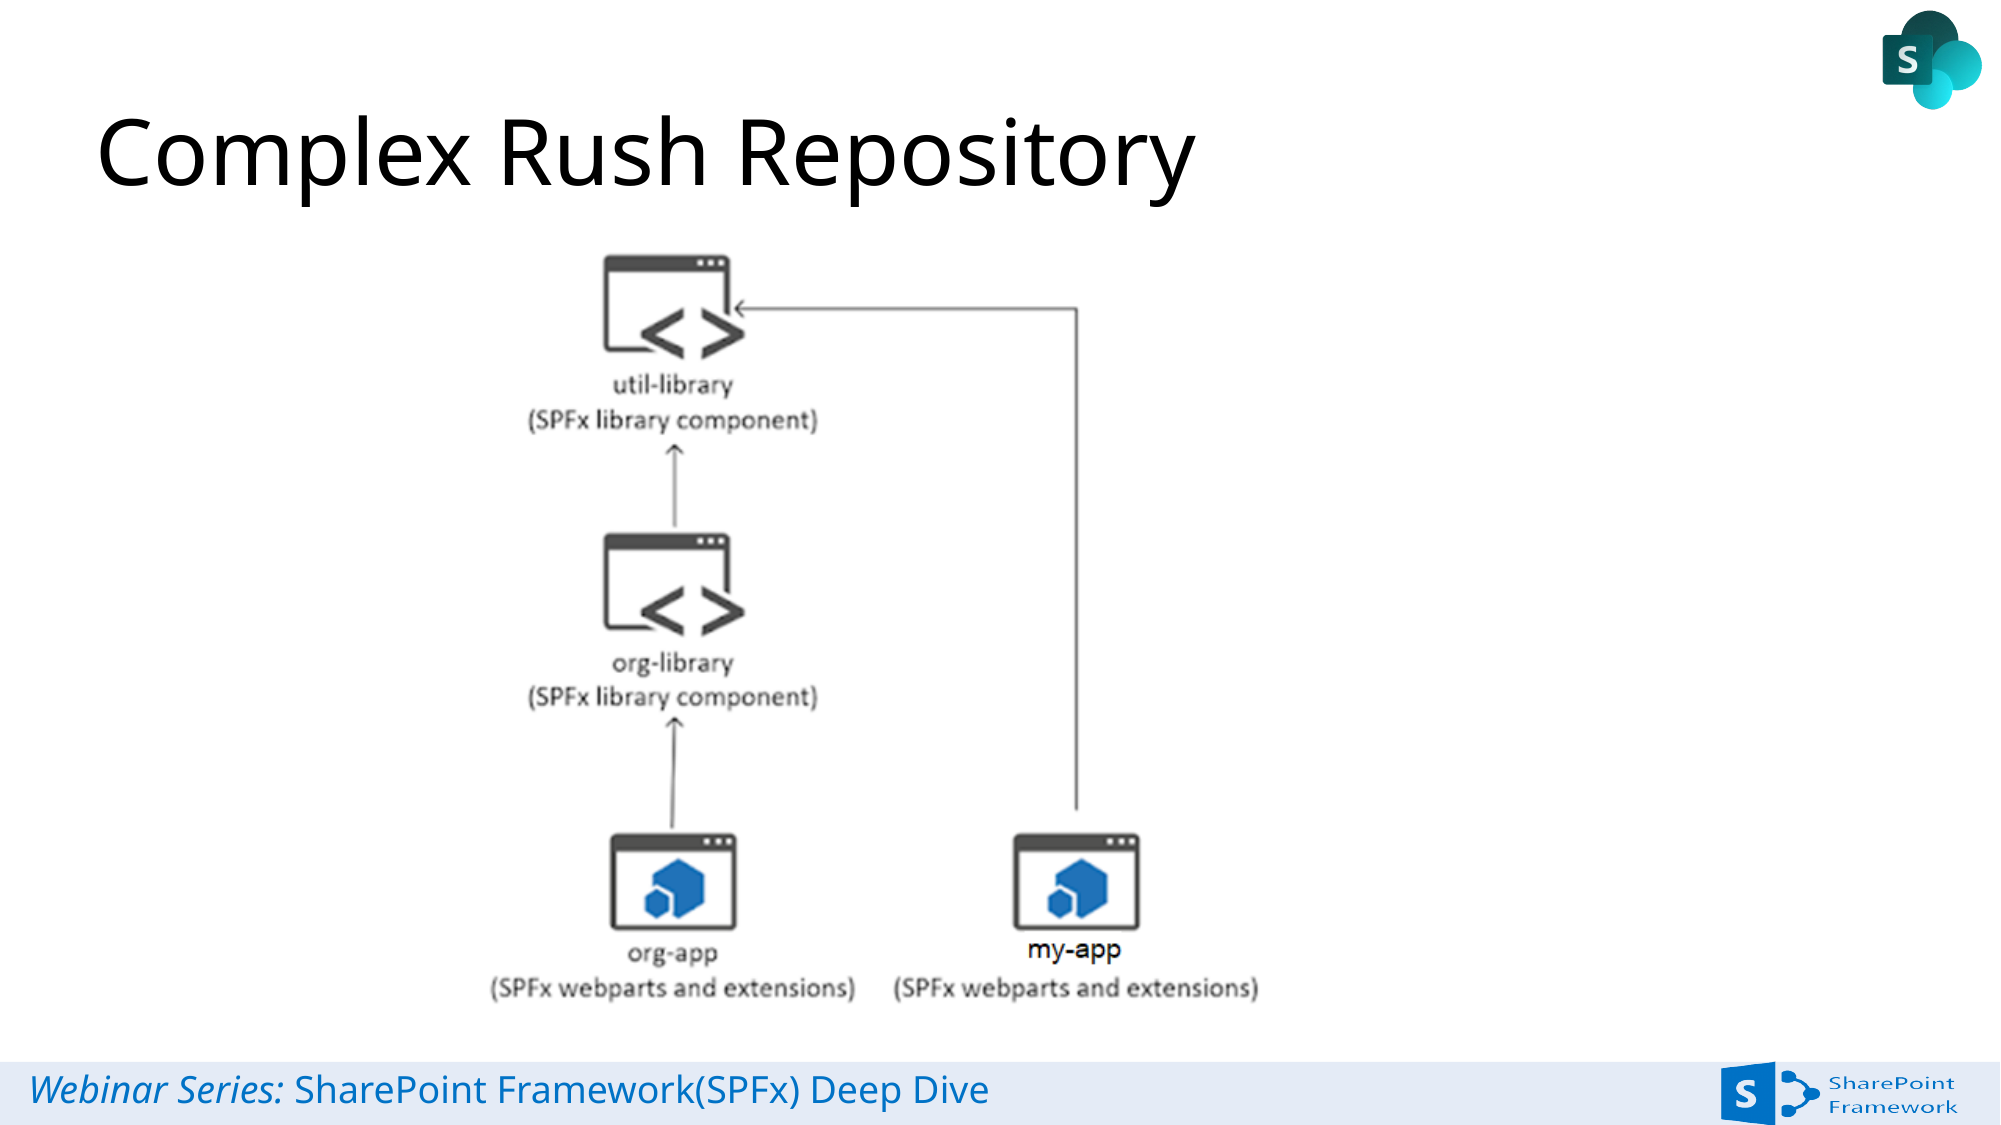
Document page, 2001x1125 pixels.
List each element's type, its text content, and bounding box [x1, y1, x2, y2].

title Complex Rush Repository [80, 47, 1806, 265]
picture [0, 1057, 2000, 1125]
picture [1881, 9, 1984, 111]
picture [421, 210, 1297, 1039]
